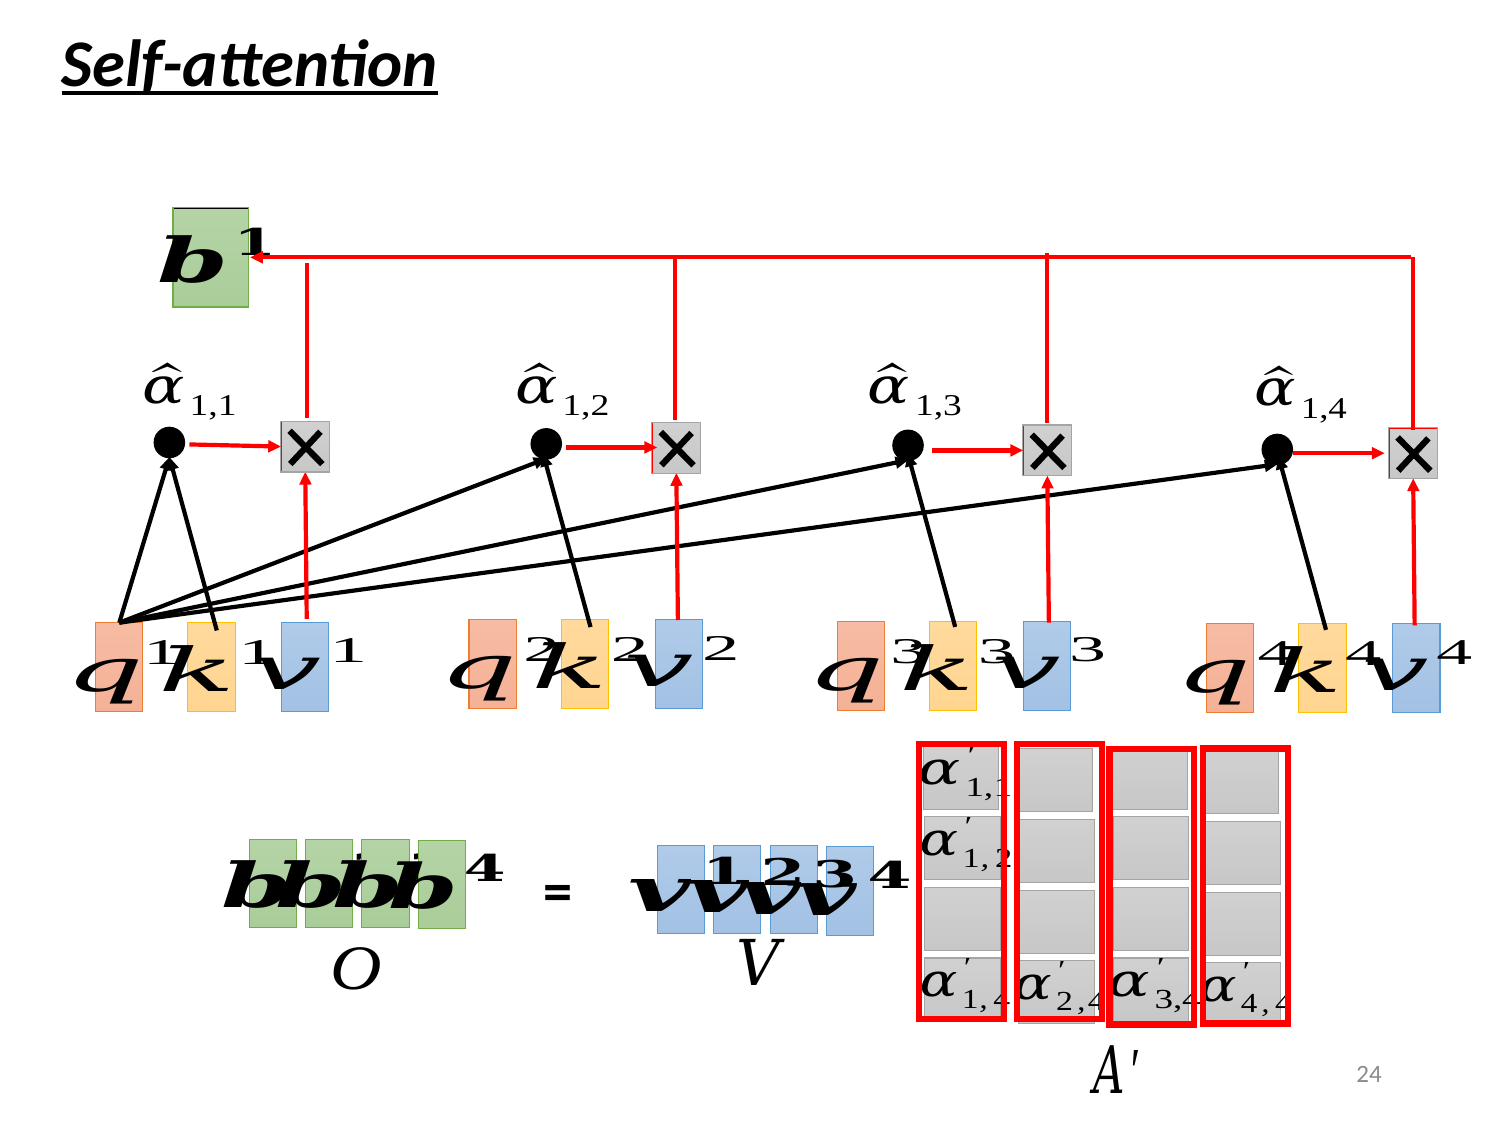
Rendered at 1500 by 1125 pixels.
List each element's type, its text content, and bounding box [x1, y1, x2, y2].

text_box [95, 622, 143, 712]
text_box [468, 623, 517, 709]
text_box [361, 879, 378, 903]
text_box [153, 426, 186, 457]
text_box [1278, 456, 1326, 630]
text_box [1023, 623, 1071, 711]
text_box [547, 460, 909, 623]
text_box [281, 623, 329, 712]
text_box [530, 428, 563, 458]
text_box [249, 839, 297, 882]
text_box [157, 207, 275, 308]
text_box [657, 845, 705, 849]
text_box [169, 623, 217, 631]
text_box [1392, 623, 1441, 713]
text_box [543, 623, 591, 628]
text_box [561, 623, 609, 709]
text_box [1049, 464, 1278, 623]
text_box [305, 896, 353, 928]
text_box [418, 840, 466, 929]
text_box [907, 453, 956, 464]
text_box [361, 839, 410, 885]
text_box [1298, 623, 1347, 713]
text_box [826, 931, 874, 936]
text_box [170, 458, 547, 623]
text_box [713, 845, 761, 849]
text_box Self-attention [47, 12, 454, 107]
text_box [892, 429, 924, 459]
text_box [361, 897, 410, 928]
text_box [305, 839, 353, 885]
text_box [770, 845, 818, 849]
text_box [1261, 433, 1294, 464]
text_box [543, 453, 591, 460]
text_box [837, 623, 885, 711]
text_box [1022, 424, 1072, 476]
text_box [651, 422, 701, 474]
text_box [628, 849, 913, 931]
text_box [119, 457, 170, 623]
text_box [249, 879, 267, 903]
text_box [305, 879, 321, 903]
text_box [909, 464, 1047, 623]
text_box [249, 900, 297, 928]
text_box [187, 623, 236, 712]
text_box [1388, 427, 1438, 479]
text_box [929, 623, 977, 711]
text_box = [528, 845, 586, 931]
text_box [907, 623, 956, 627]
text_box [1206, 623, 1254, 713]
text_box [280, 421, 330, 473]
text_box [917, 738, 1299, 1026]
text_box [655, 623, 703, 709]
slide_number 24 [1059, 1042, 1397, 1103]
